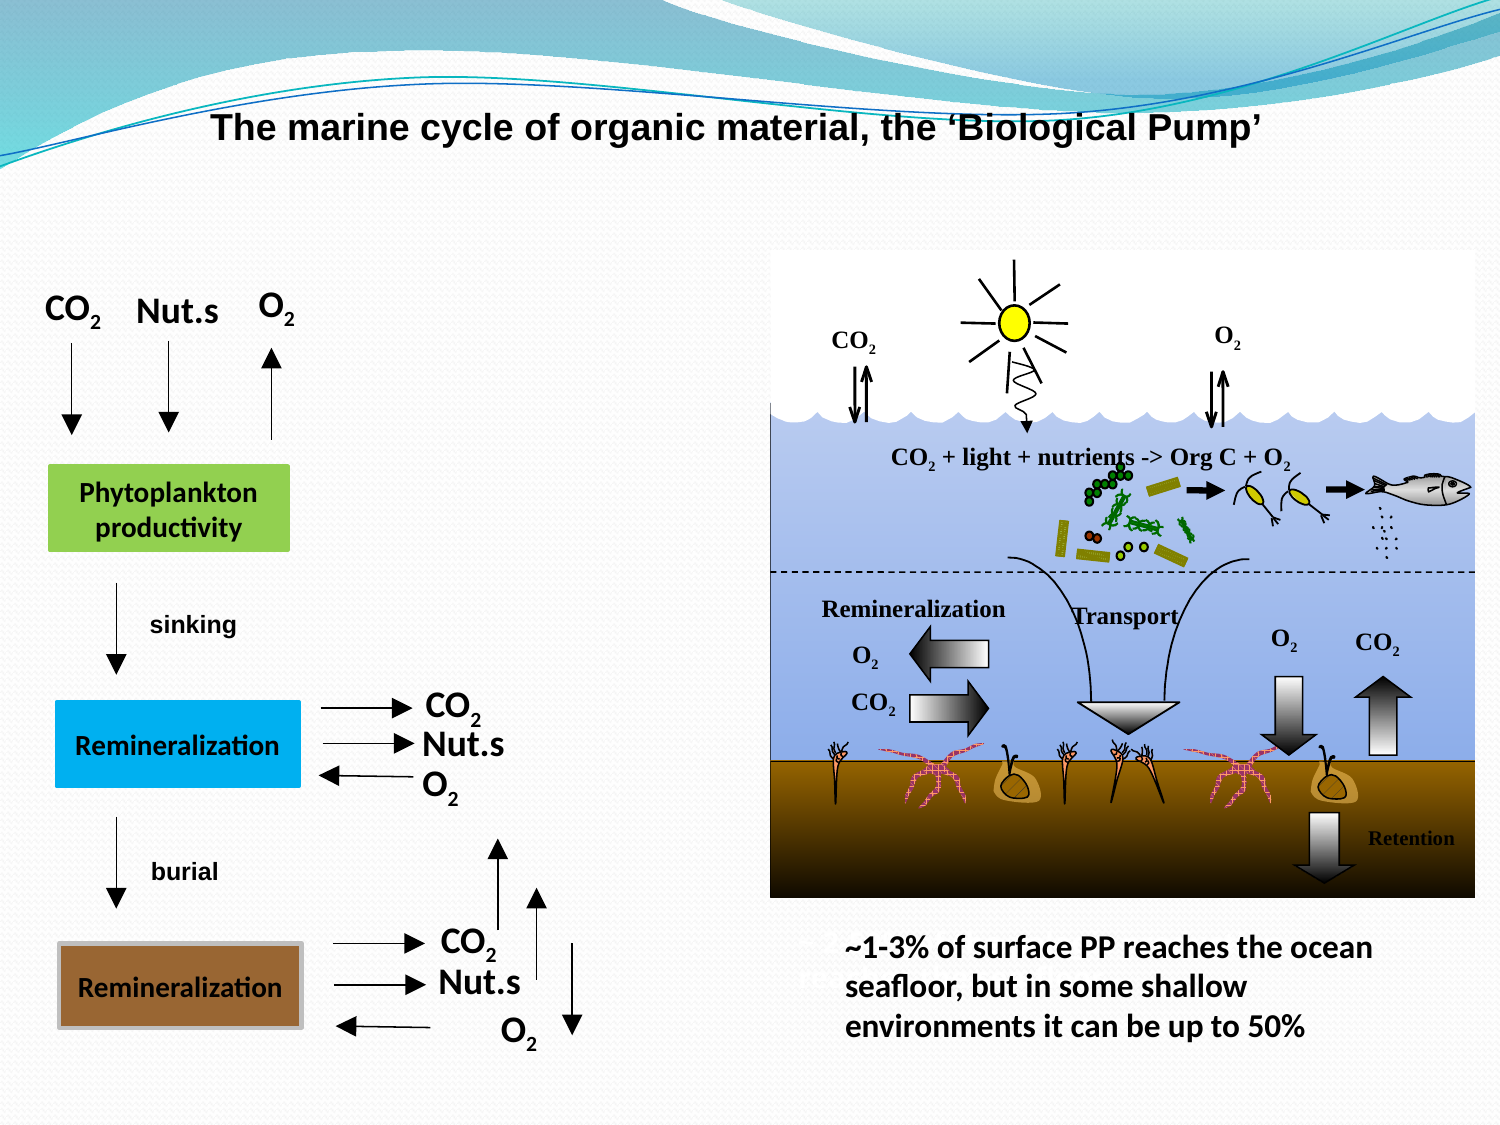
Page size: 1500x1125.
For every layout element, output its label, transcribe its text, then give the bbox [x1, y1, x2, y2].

text_box O2 [407, 751, 474, 818]
text_box CO2 [426, 908, 512, 949]
text_box Nut.s [407, 711, 520, 772]
text_box CO2 [410, 672, 497, 711]
text_box sinking [134, 600, 256, 646]
text_box Phytoplankton productivity [48, 464, 290, 552]
text_box burial [136, 848, 235, 894]
text_box Remineralization [55, 700, 301, 788]
text_box ~1-3% of surface PP reaches the ocean seafloor, but in some shallow environments it can be up to 50% [830, 1022, 1438, 1052]
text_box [770, 249, 1476, 1011]
text_box The marine cycle of organic material, the ‘Biological Pump’ [195, 95, 1278, 156]
text_box Nut.s [121, 278, 234, 339]
text_box CO2 [30, 275, 116, 342]
text_box O2 [243, 272, 310, 339]
text_box Nut.s [423, 949, 536, 1009]
text_box Remineralization [57, 941, 304, 1030]
text_box O2 [486, 997, 553, 1063]
